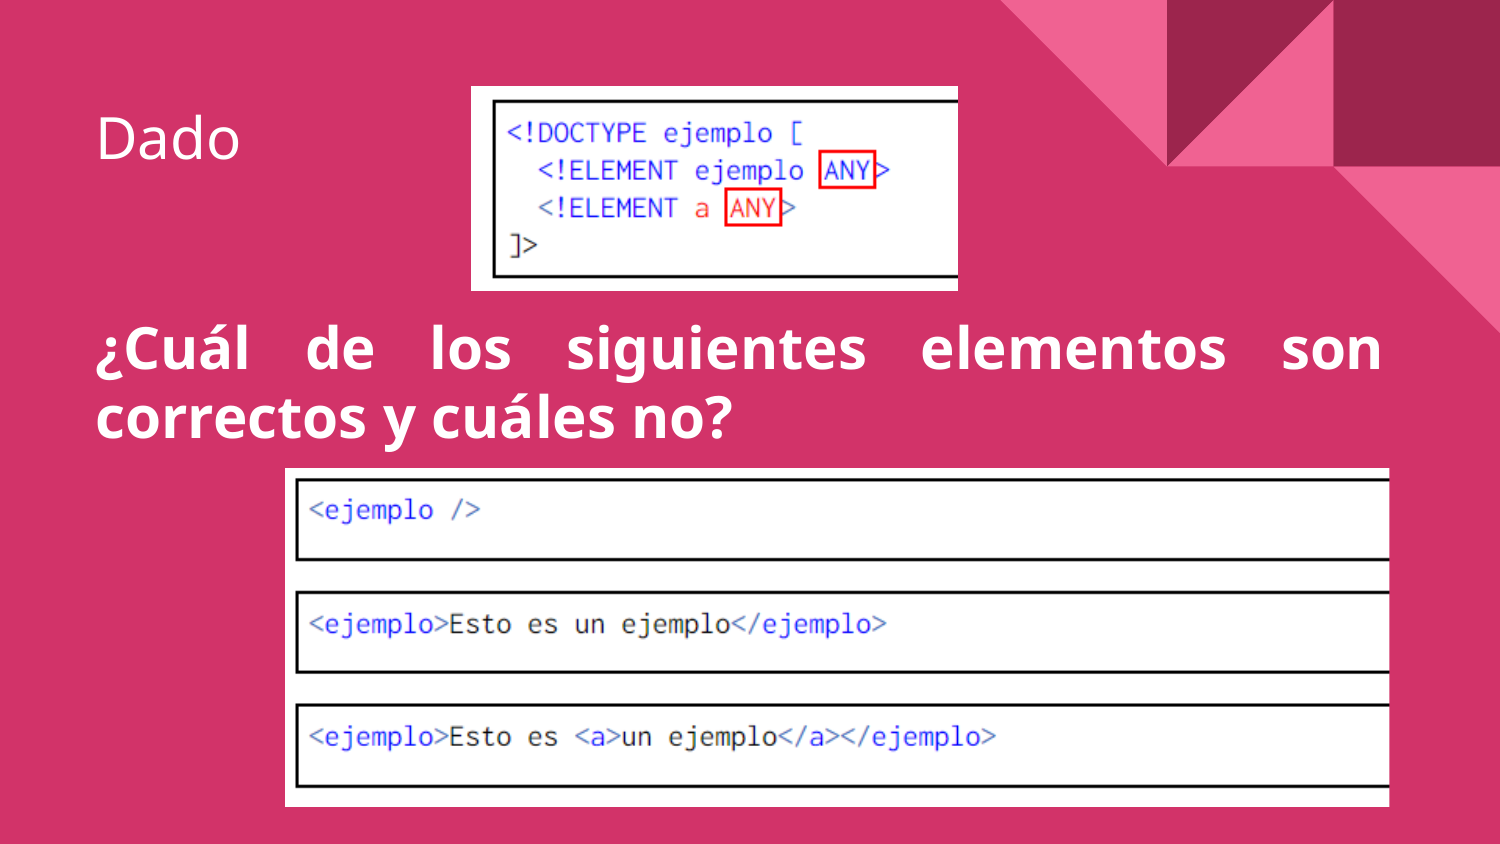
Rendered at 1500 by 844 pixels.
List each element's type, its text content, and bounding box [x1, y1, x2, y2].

picture [471, 86, 958, 292]
picture [284, 468, 1390, 808]
title Dado ¿Cuál de los siguientes elementos son correctos y cuáles no? [80, 86, 1400, 758]
